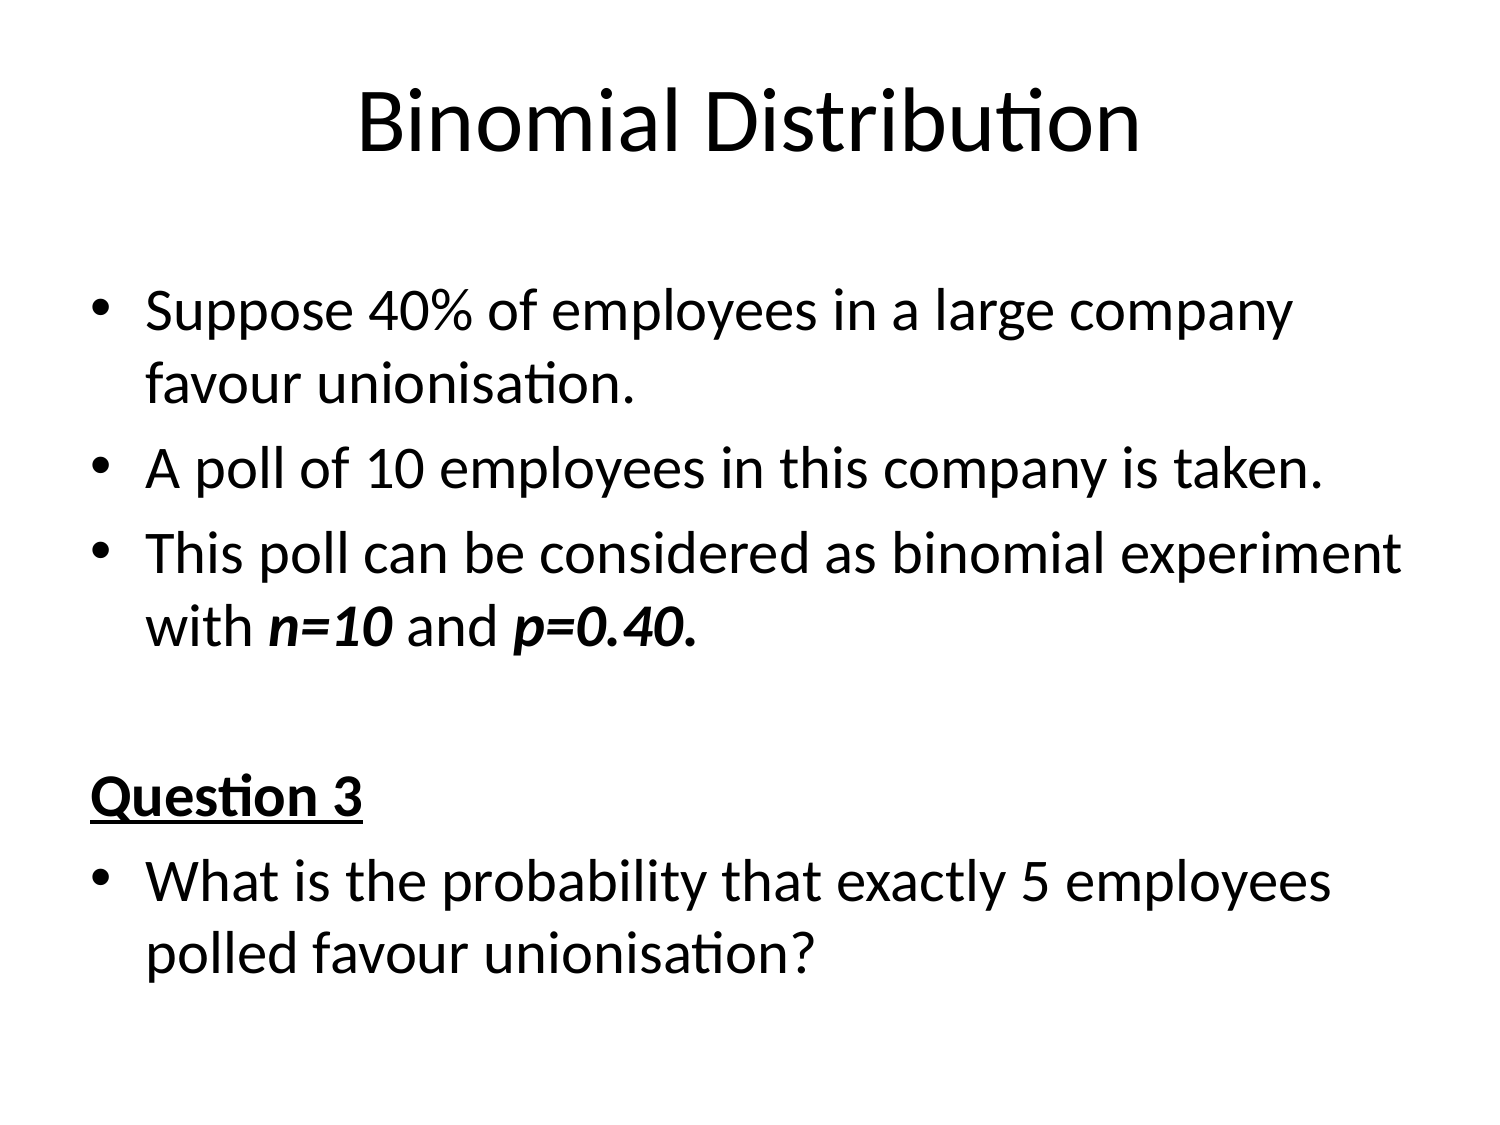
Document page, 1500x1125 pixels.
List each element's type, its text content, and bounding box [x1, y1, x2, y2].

title Binomial Distribution [75, 45, 1425, 185]
list Suppose 40% of employees in a large company favour unionisation. A poll of 10 employees in this company is taken. This poll can be considered as binomial experiment with n=10 and p=0.40. Question 3 What is the probability that exactly 5 employees polled favour unionisation? [75, 262, 1425, 1005]
